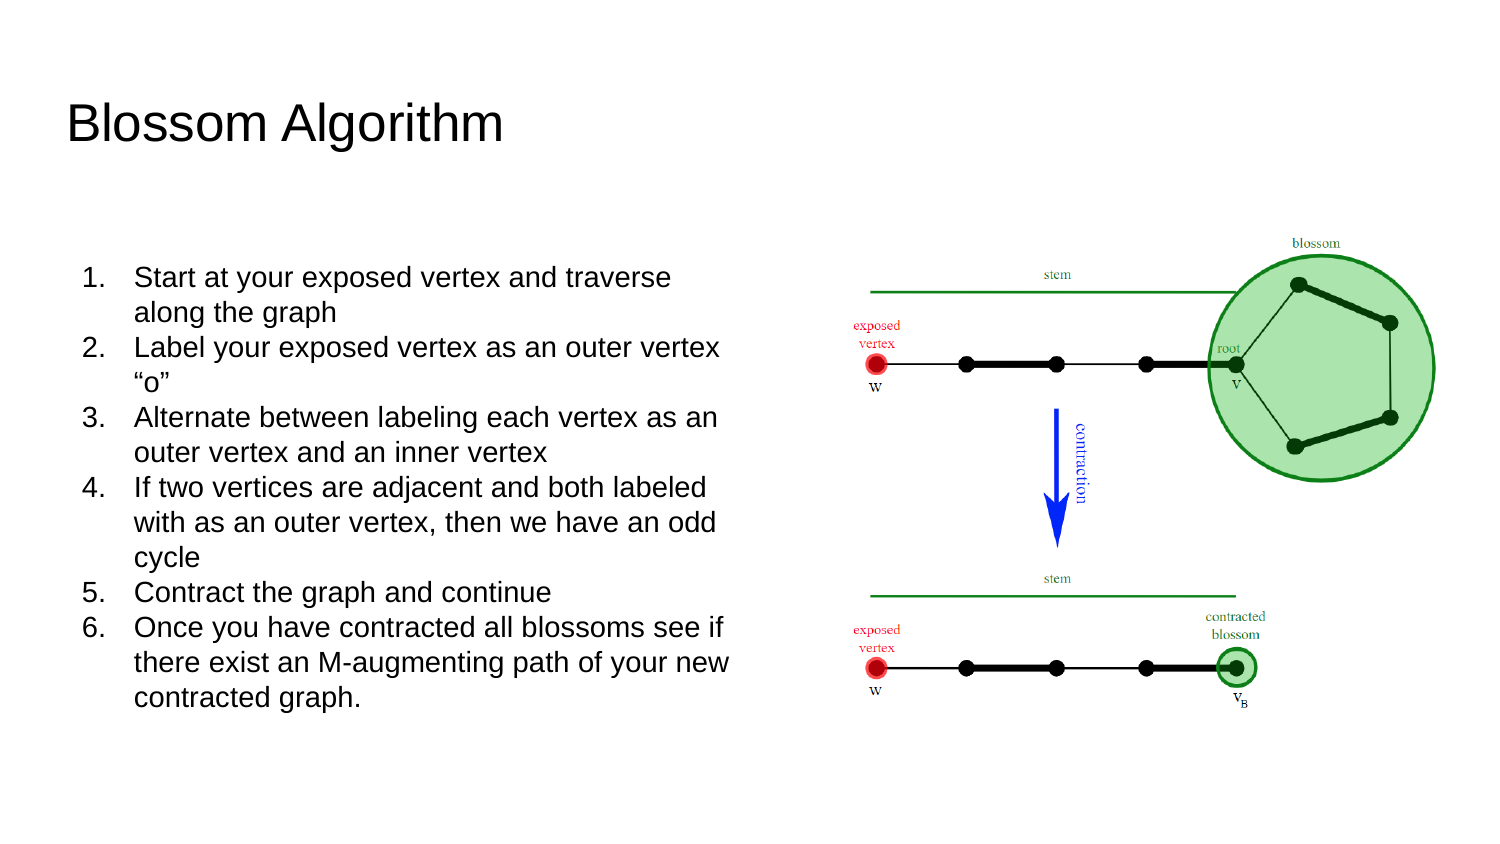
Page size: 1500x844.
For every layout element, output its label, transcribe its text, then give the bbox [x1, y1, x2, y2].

text_box Start at your exposed vertex and traverse along the graph Label your exposed vertex as an outer vertex “o” Alternate between labeling each vertex as an outer vertex and an inner vertex If two vertices are adjacent and both labeled with as an outer vertex, then we have an odd cycle Contract the graph and continue Once you have contracted all blossoms see if there exist an M-augmenting path of your new contracted graph. [43, 243, 750, 729]
title Blossom Algorithm [51, 72, 1449, 167]
picture [851, 220, 1450, 718]
